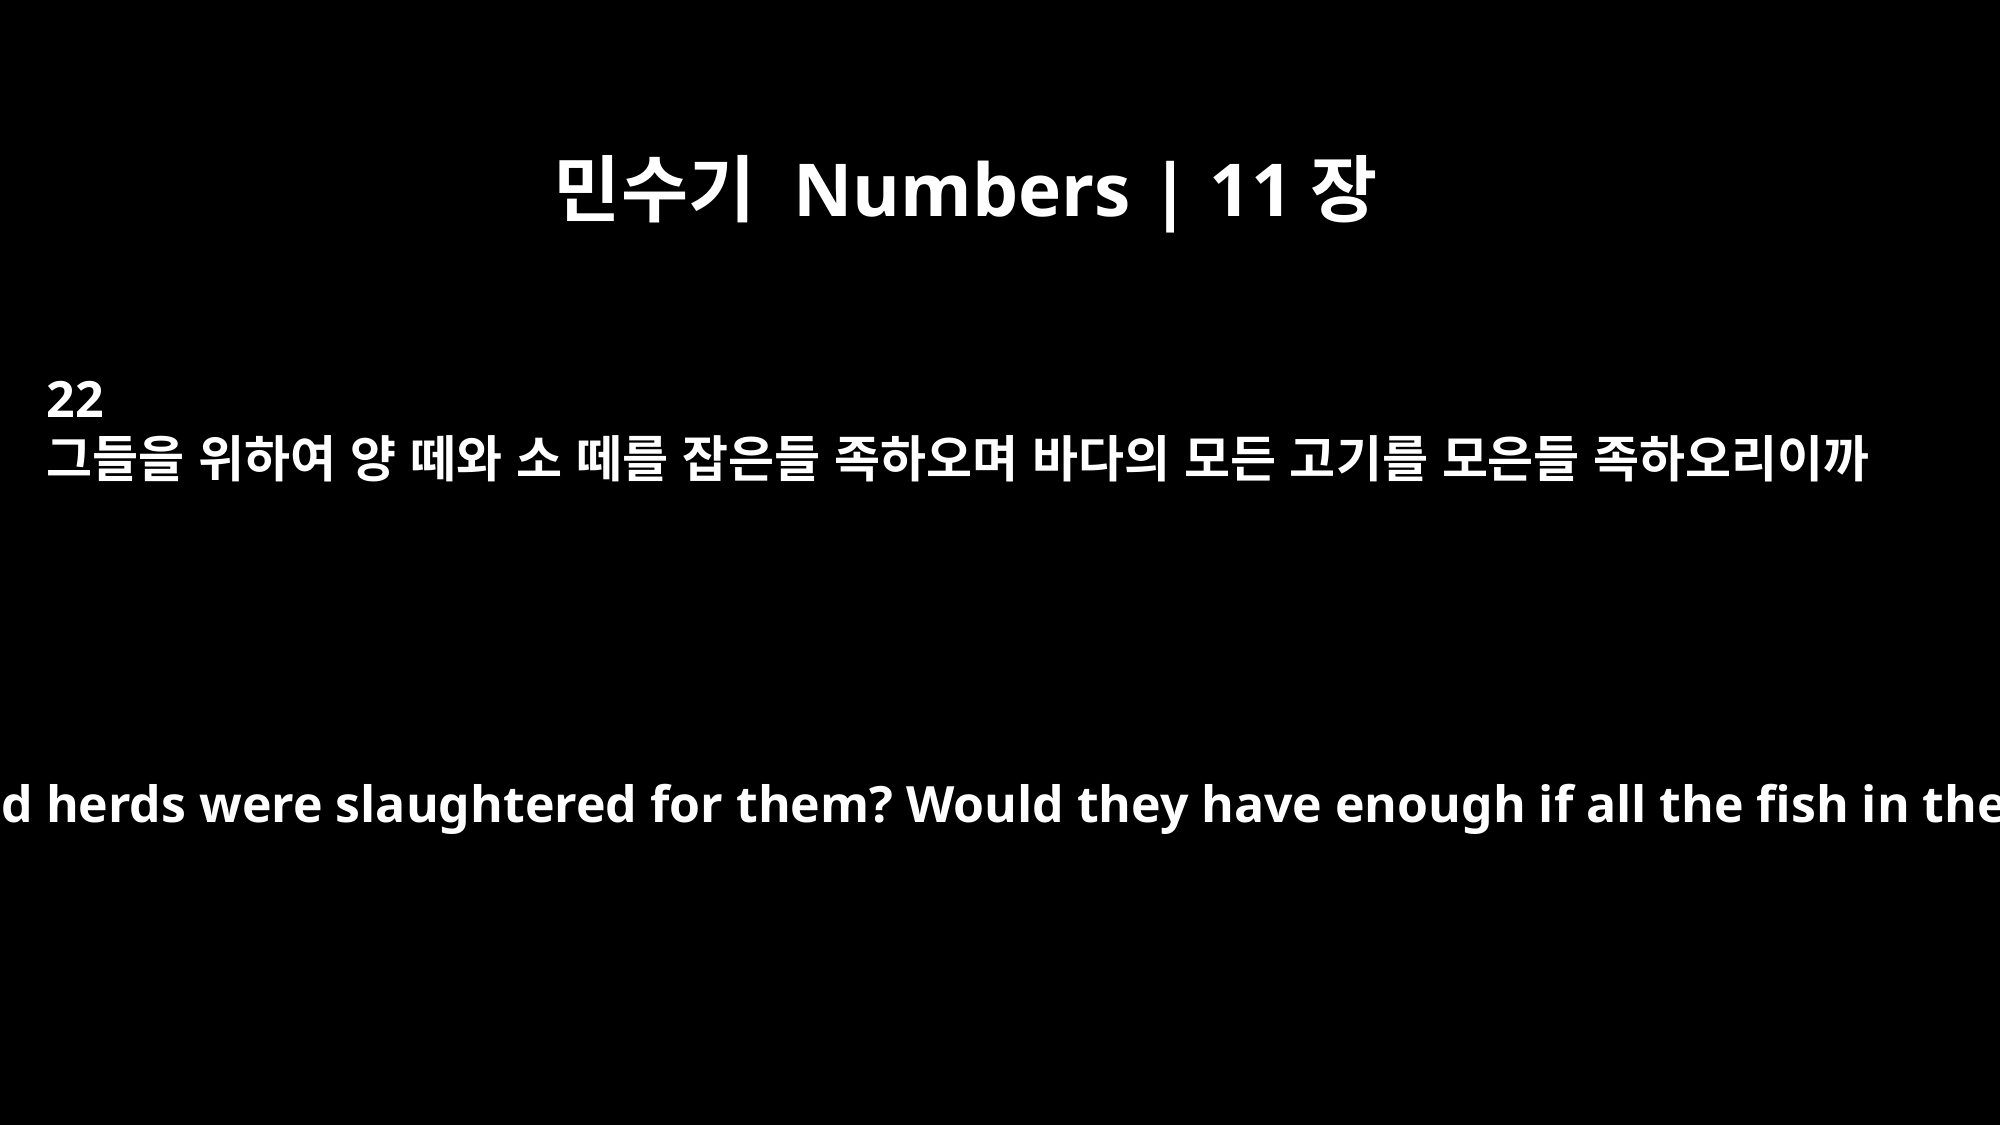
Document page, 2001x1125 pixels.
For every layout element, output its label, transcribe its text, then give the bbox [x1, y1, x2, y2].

text_box 22 그들을 위하여 양 떼와 소 떼를 잡은들 족하오며 바다의 모든 고기를 모은들 족하오리이까 [31, 359, 1886, 495]
text_box 민수기 Numbers | 11장 [538, 136, 1393, 239]
text_box Would they have enough if flocks and herds were slaughtered for them? Would they have enough if all the fish in the sea were caught for them?" [0, 764, 2000, 840]
